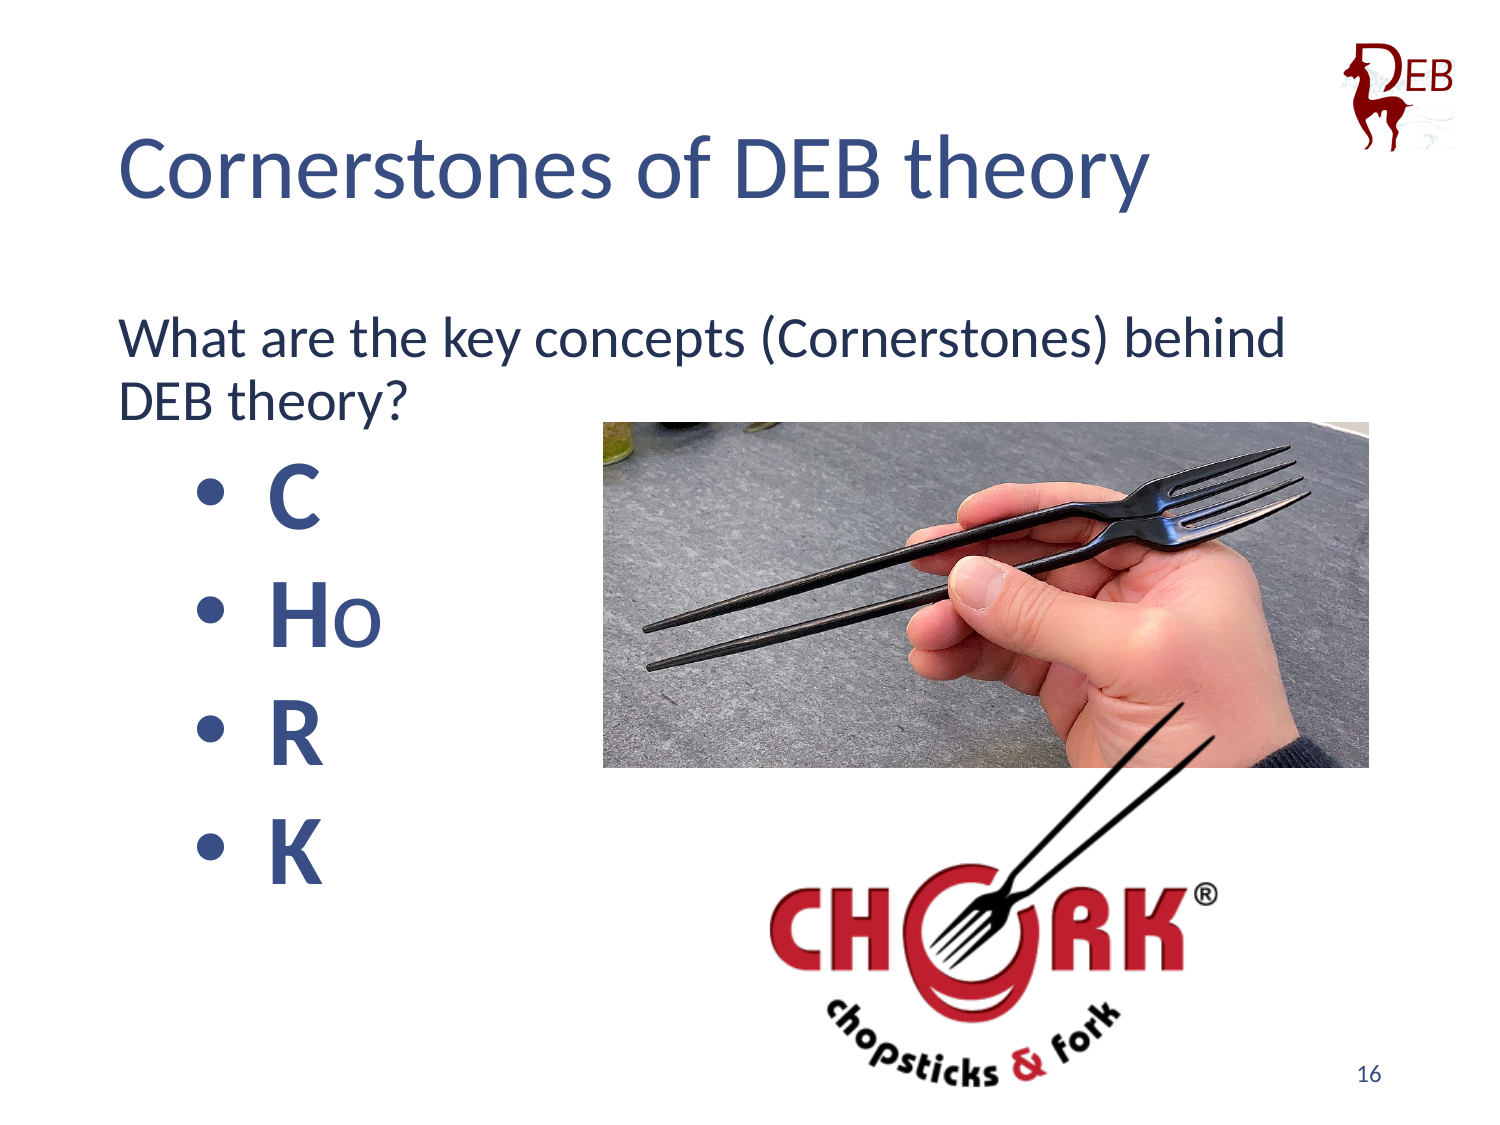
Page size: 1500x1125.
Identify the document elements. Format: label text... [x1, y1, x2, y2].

picture [602, 422, 1369, 1125]
picture [1339, 34, 1455, 153]
title Cornerstones of DEB theory [103, 59, 1397, 278]
list What are the key concepts (Cornerstones) behind DEB theory? C Ho R K [103, 299, 1397, 1014]
slide_number 16 [1232, 1042, 1397, 1103]
